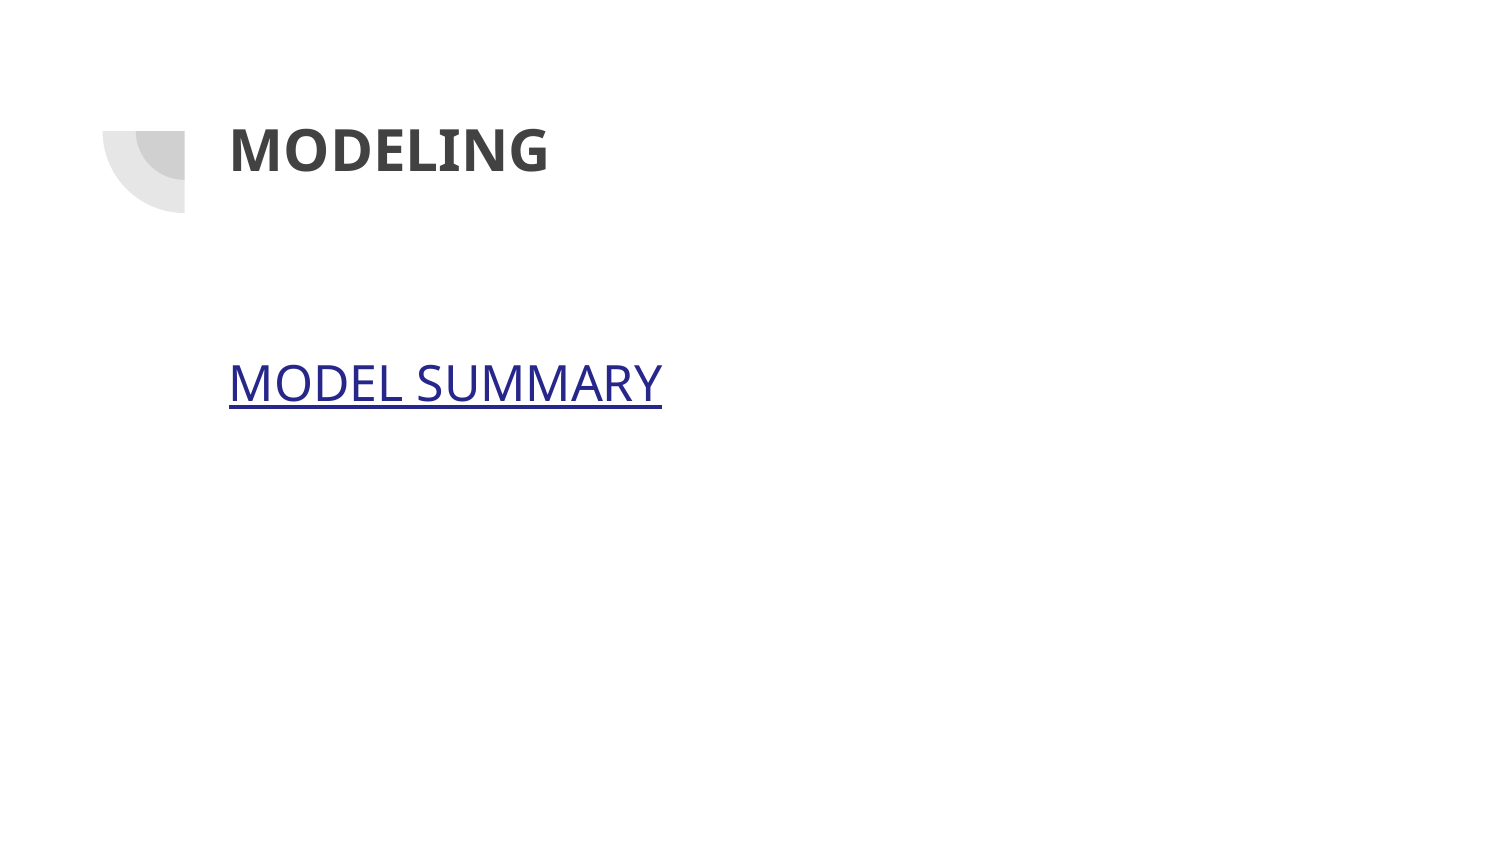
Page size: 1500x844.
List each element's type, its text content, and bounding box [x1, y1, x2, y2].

title MODELING [213, 98, 1368, 263]
list MODEL SUMMARY [213, 326, 1368, 744]
